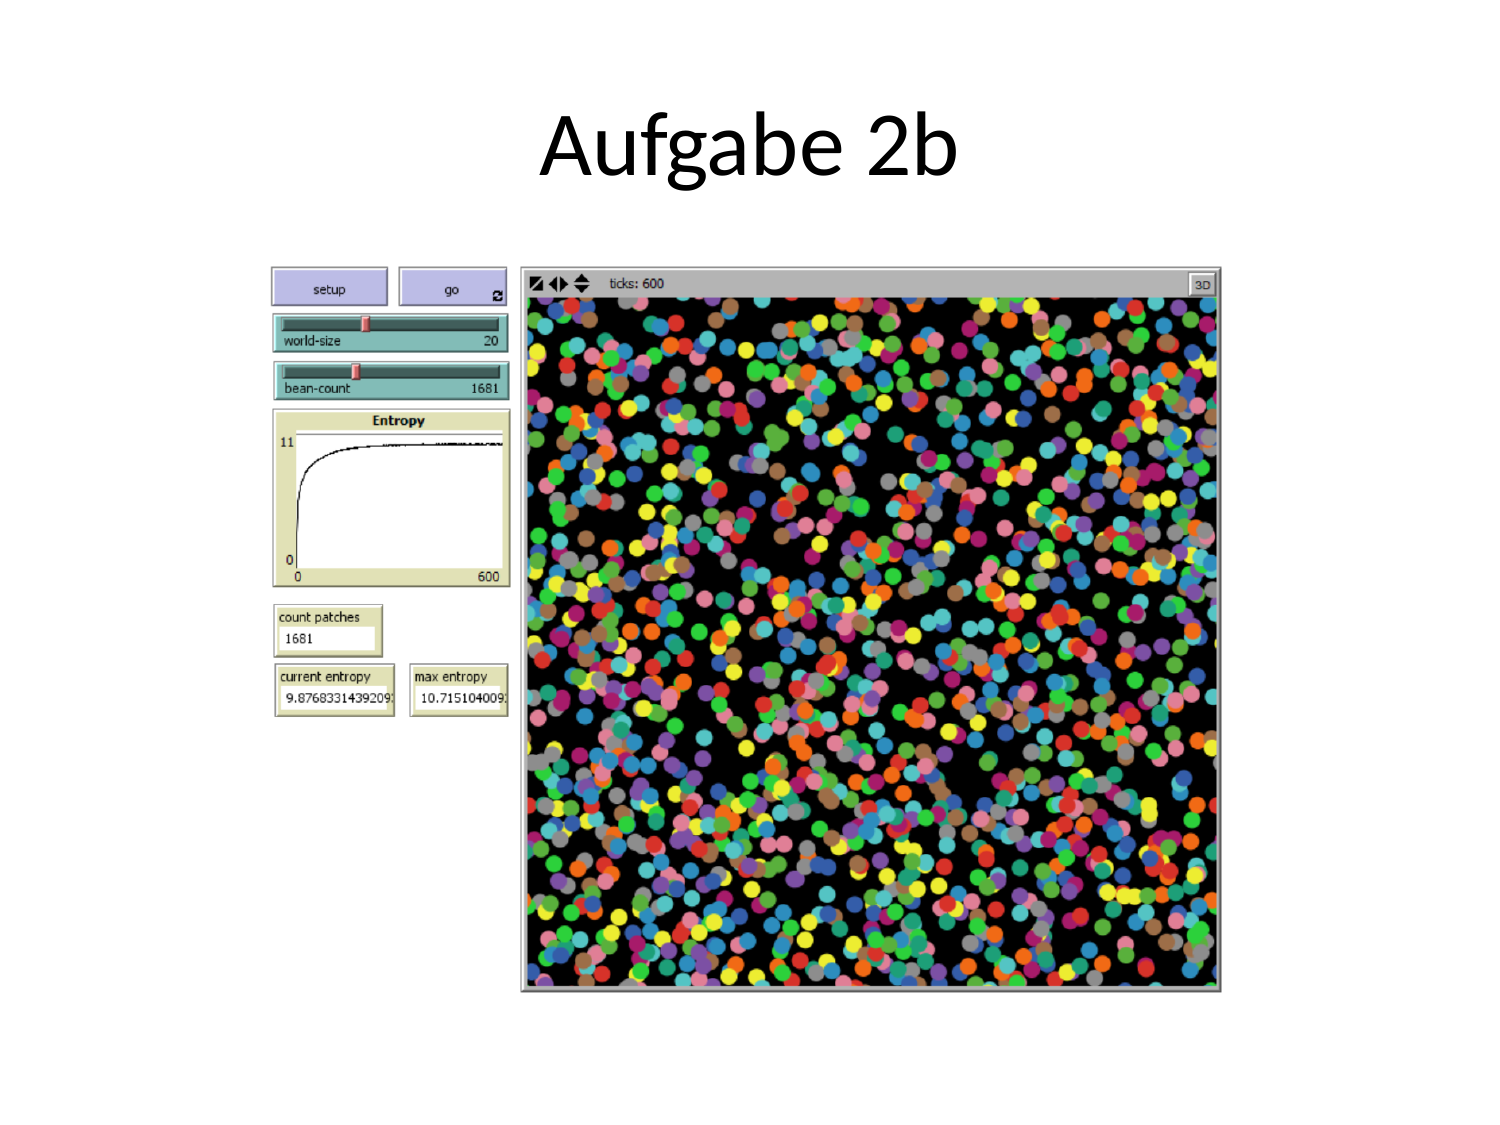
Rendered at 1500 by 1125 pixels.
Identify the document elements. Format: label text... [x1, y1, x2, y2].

title Aufgabe 2b [75, 45, 1425, 233]
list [266, 262, 1234, 1006]
